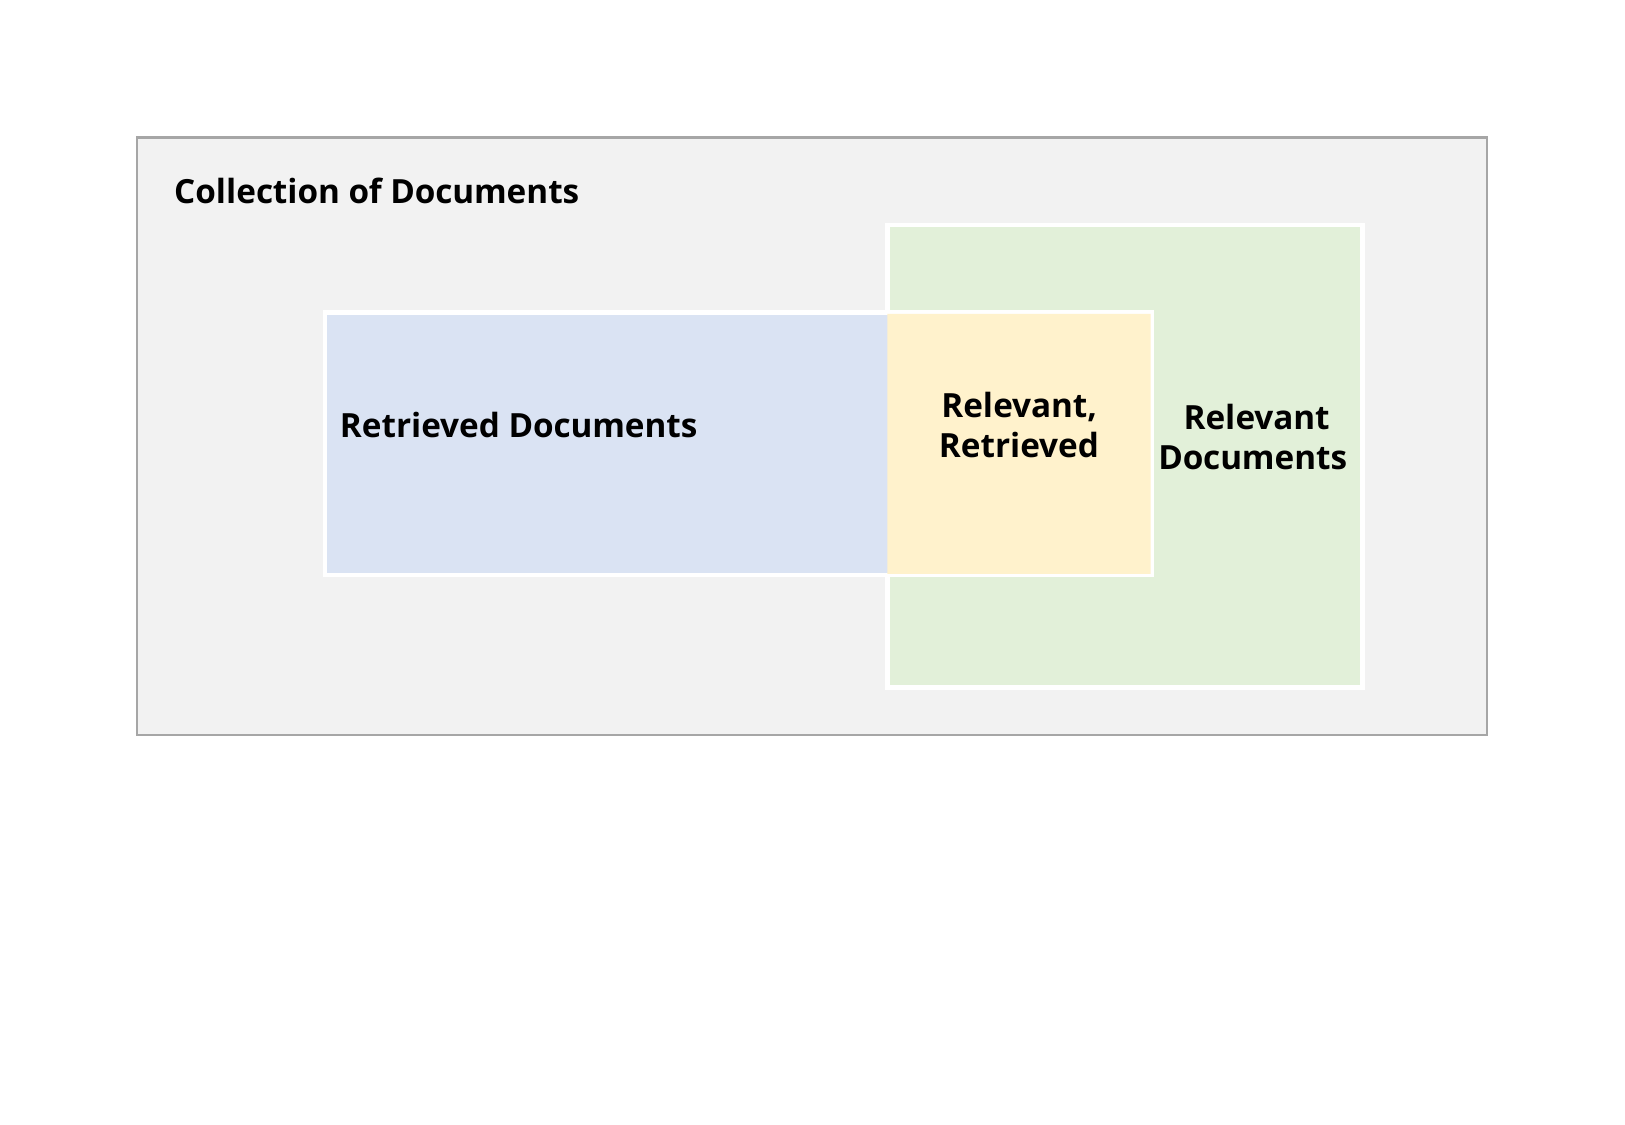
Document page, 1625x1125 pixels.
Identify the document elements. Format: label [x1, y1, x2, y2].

text_box [137, 137, 1488, 736]
